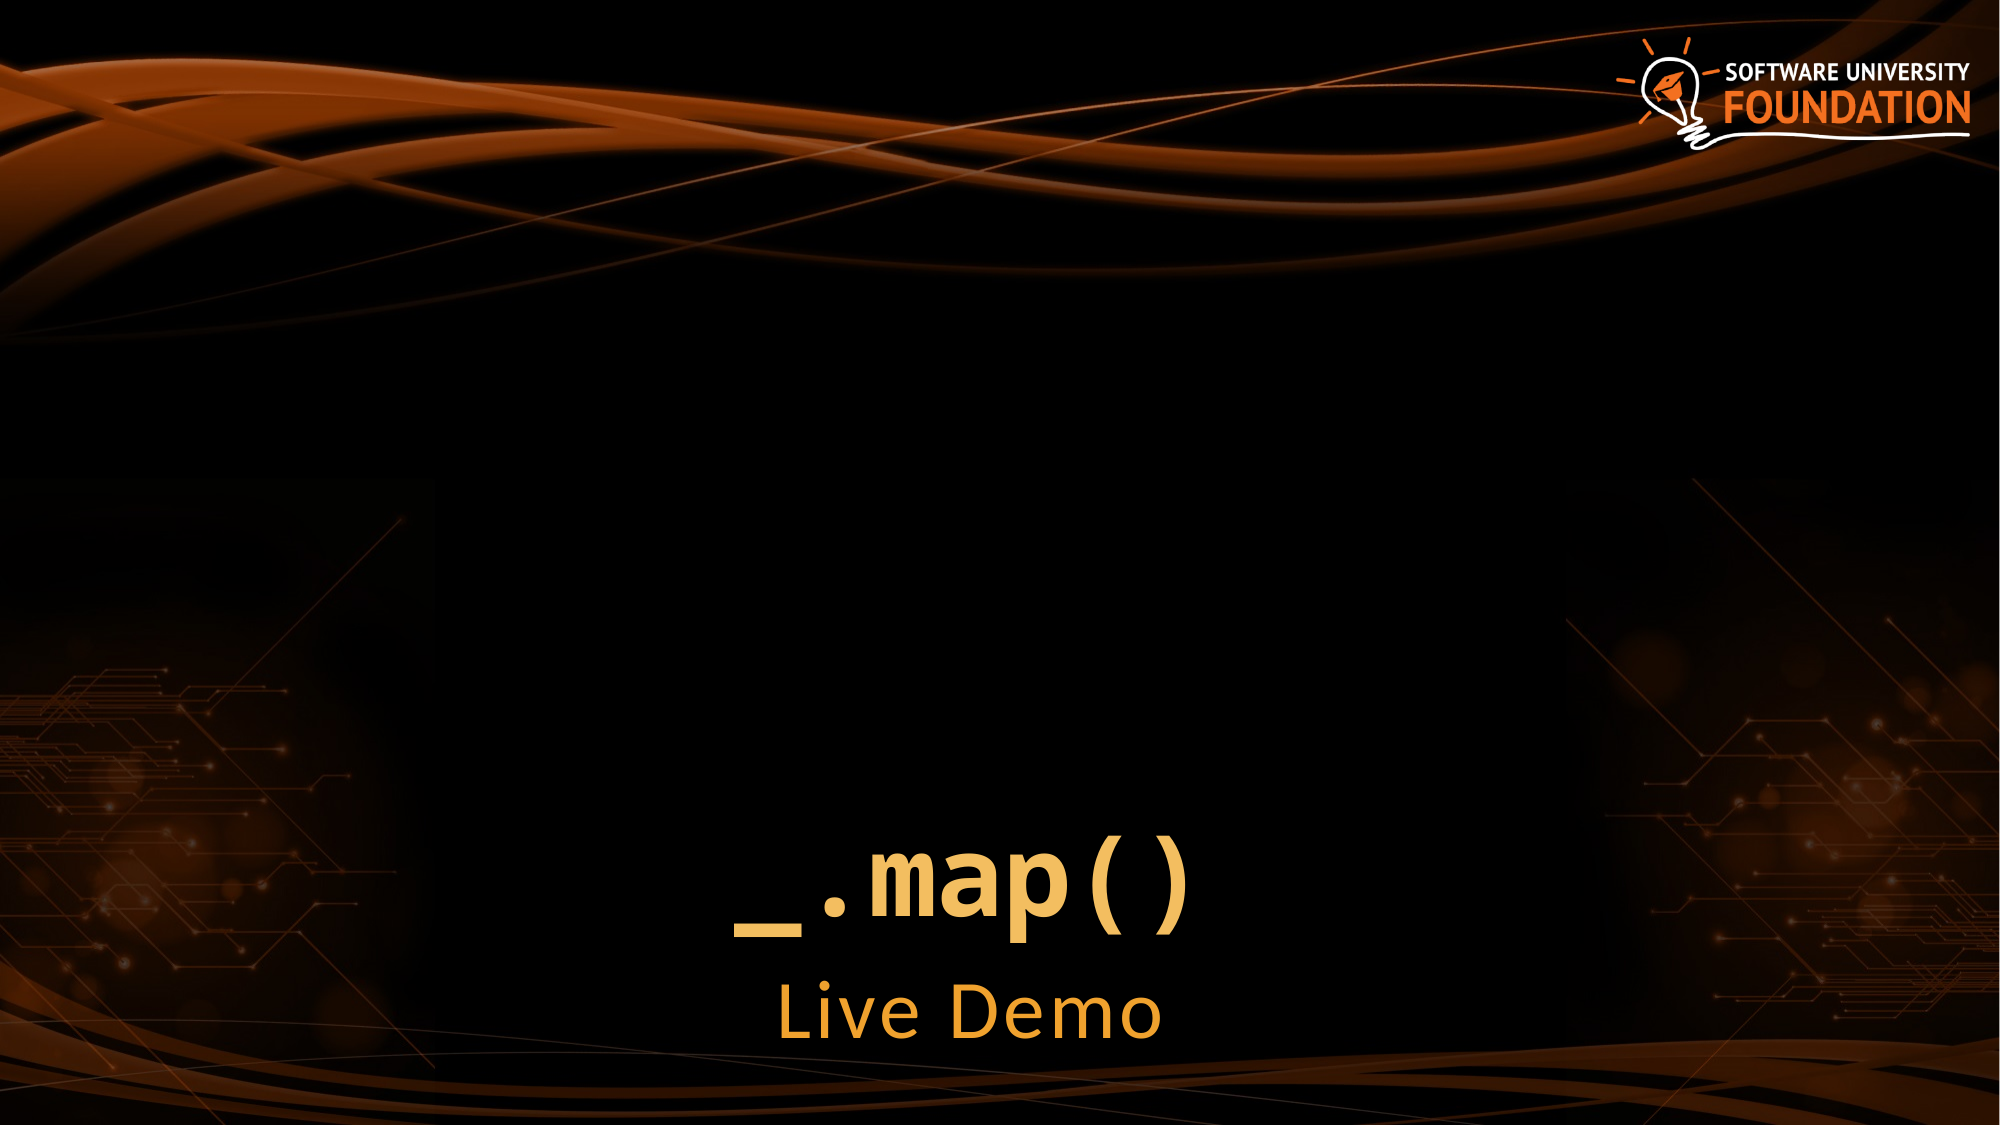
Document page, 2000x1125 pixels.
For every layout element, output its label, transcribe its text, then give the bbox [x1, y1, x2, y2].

title _.map() [237, 812, 1704, 944]
list Live Demo [237, 944, 1704, 1057]
picture [0, 0, 2000, 1125]
